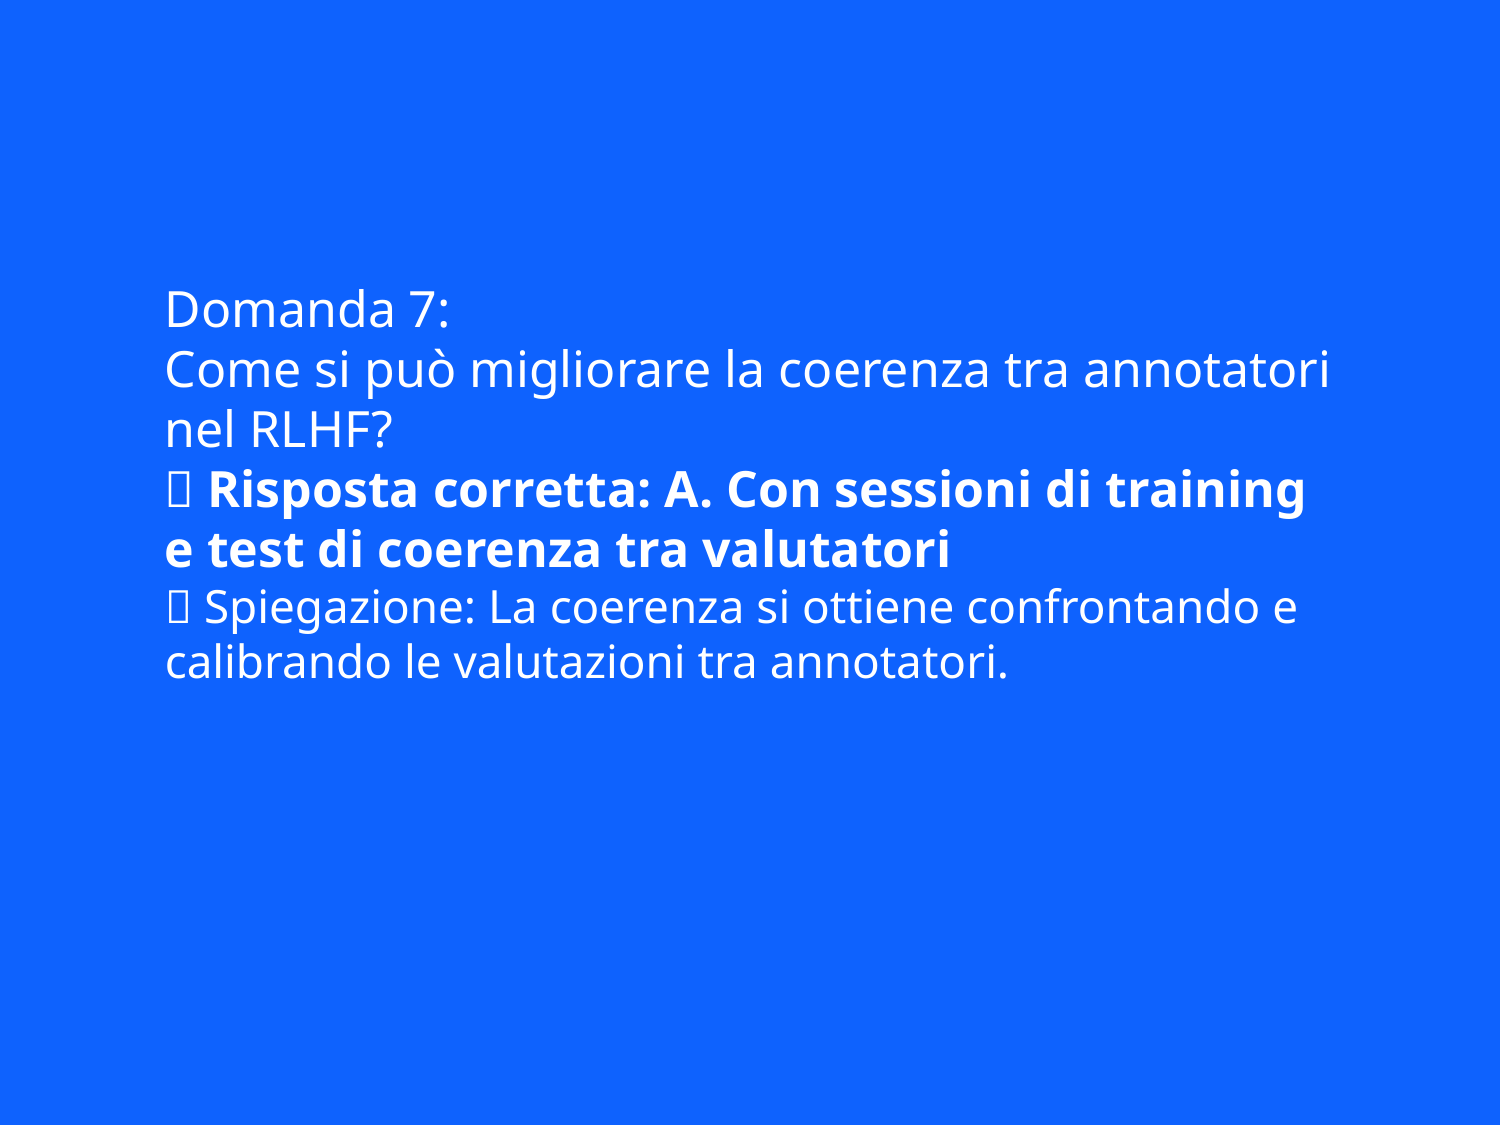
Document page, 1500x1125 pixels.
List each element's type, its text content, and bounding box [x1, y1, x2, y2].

text_box Domanda 7: Come si può migliorare la coerenza tra annotatori nel RLHF? ✅ Risposta corretta: A. Con sessioni di training e test di coerenza tra valutatori 📘 Spiegazione: La coerenza si ottiene confrontando e calibrando le valutazioni tra annotatori. [149, 224, 1350, 695]
